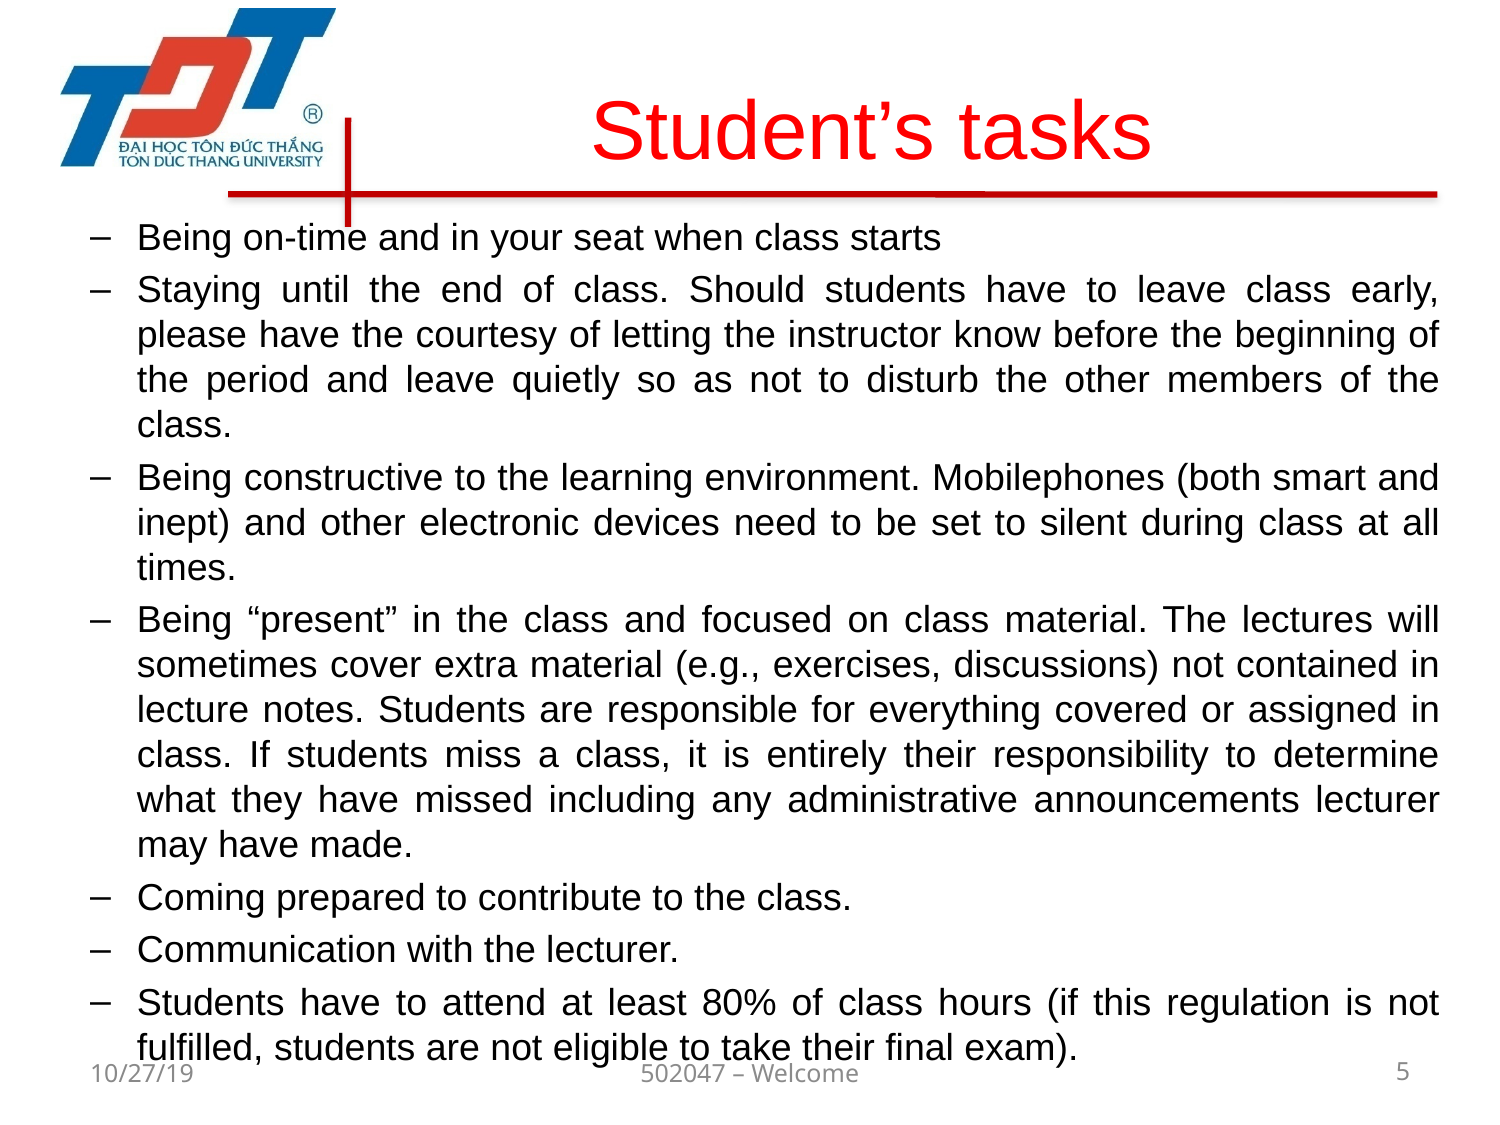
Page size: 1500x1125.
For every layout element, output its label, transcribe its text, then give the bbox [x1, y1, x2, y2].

title Student’s tasks [318, 27, 1426, 205]
slide_number 5 [1074, 1042, 1425, 1103]
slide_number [75, 1042, 425, 1103]
list Being on-time and in your seat when class starts Staying until the end of class. Should students have to leave class early, please have the courtesy of letting the instructor know before the beginning of the period and leave quietly so as not to disturb the other members of the class. Being constructive to the learning environment. Mobilephones (both smart and inept) and other electronic devices need to be set to silent during class at all times. Being “present” in the class and focused on class material. The lectures will sometimes cover extra material (e.g., exercises, discussions) not contained in lecture notes. Students are responsible for everything covered or assigned in class. If students miss a class, it is entirely their responsibility to determine what they have missed including any administrative announcements lecturer may have made. Coming prepared to contribute to the class. Communication with the lecturer. Students have to attend at least 80% of class hours (if this regulation is not fulfilled, students are not eligible to take their final exam). [0, 205, 1456, 1013]
footer 502047 – Welcome [512, 1042, 988, 1103]
picture [60, 8, 336, 167]
